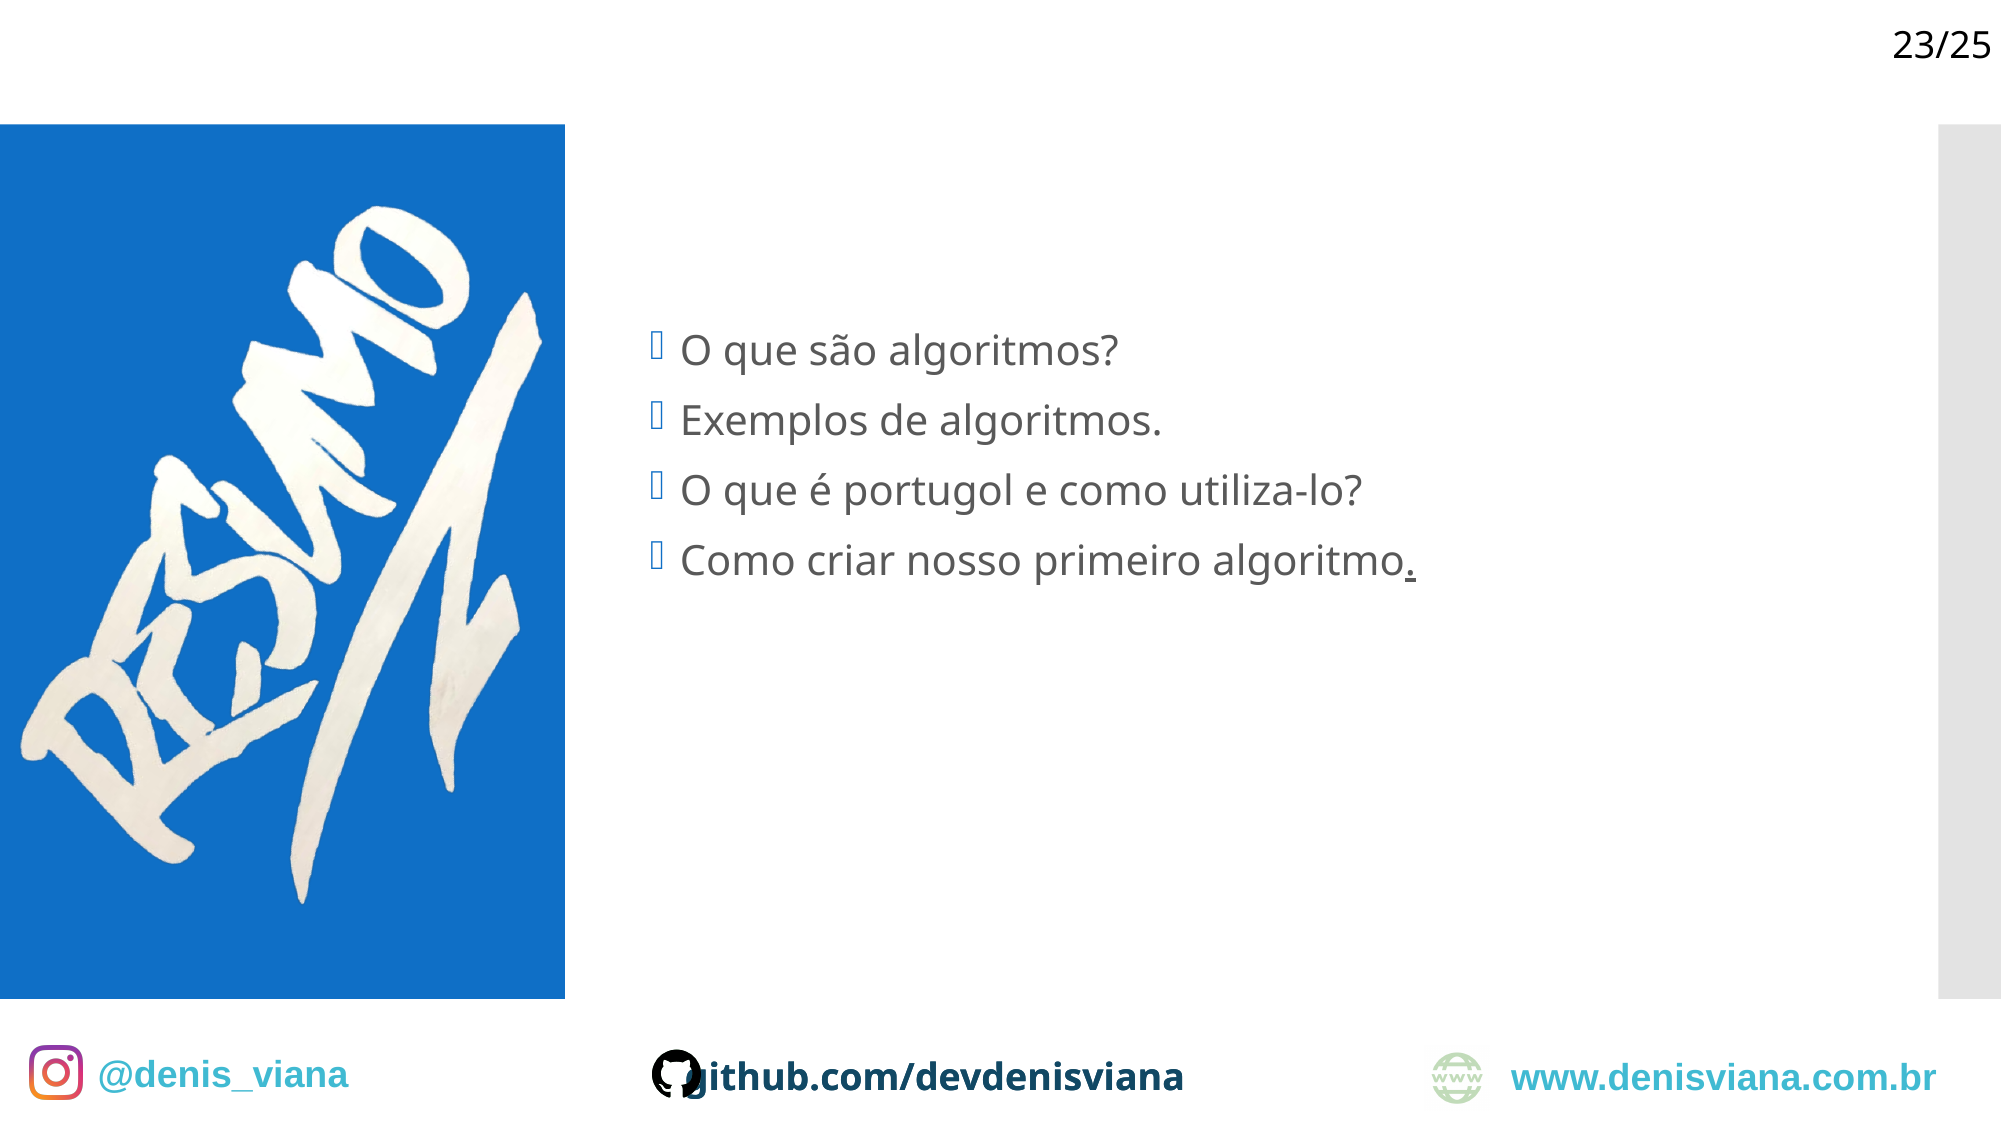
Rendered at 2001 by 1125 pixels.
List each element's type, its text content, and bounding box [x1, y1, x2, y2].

picture [29, 1045, 83, 1100]
picture [0, 156, 710, 983]
text_box 23/25 [1877, 13, 2000, 74]
list O que são algoritmos? Exemplos de algoritmos. O que é portugol e como utiliza-lo? Como criar nosso primeiro algoritmo. [634, 141, 1835, 982]
picture [652, 1049, 701, 1098]
